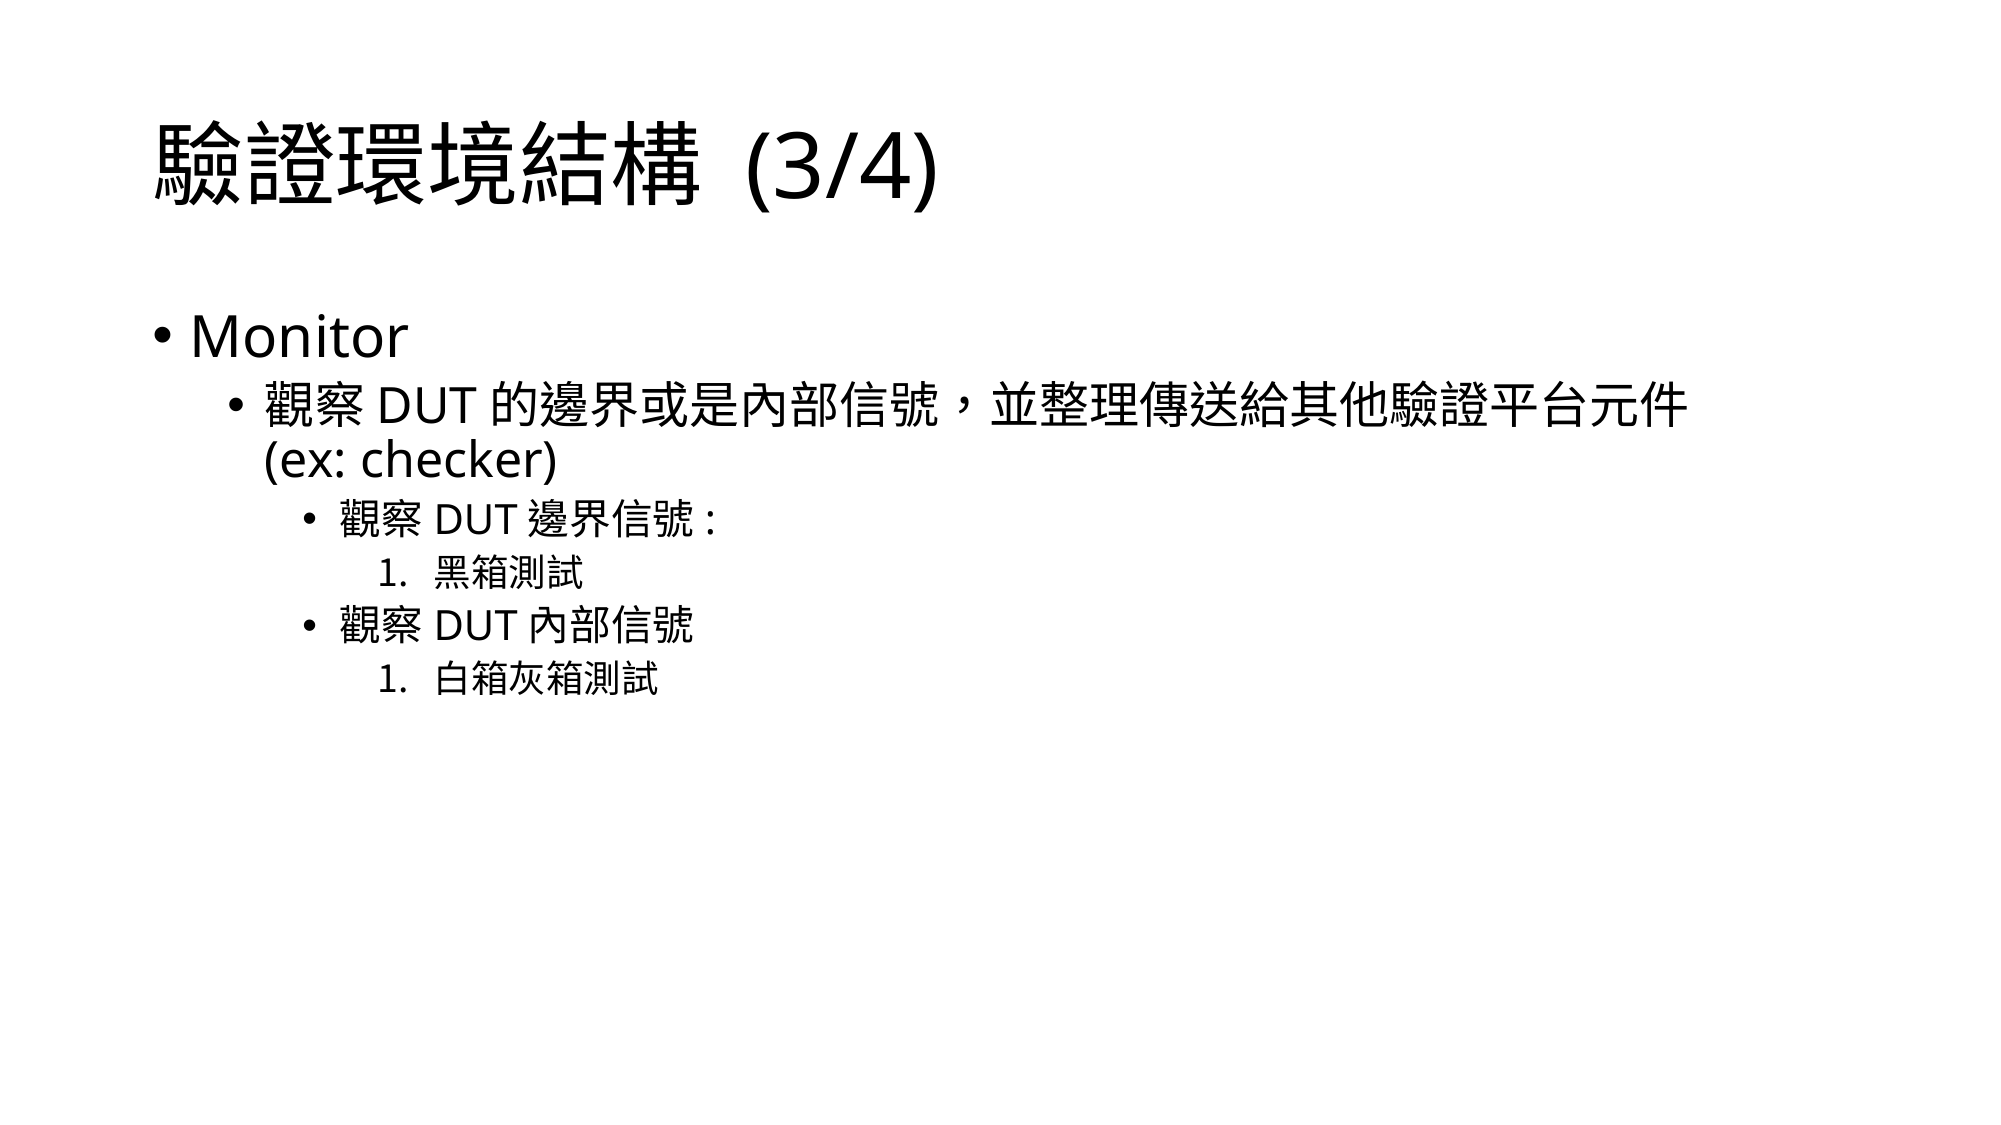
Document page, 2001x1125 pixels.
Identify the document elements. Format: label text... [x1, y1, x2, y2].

title 驗證環境結構 (3/4) [137, 59, 1863, 278]
list Monitor 觀察DUT的邊界或是內部信號，並整理傳送給其他驗證平台元件 (ex: checker) 觀察DUT邊界信號: 黑箱測試 觀察DUT內部信號 白箱灰箱測試 [137, 299, 1863, 1014]
